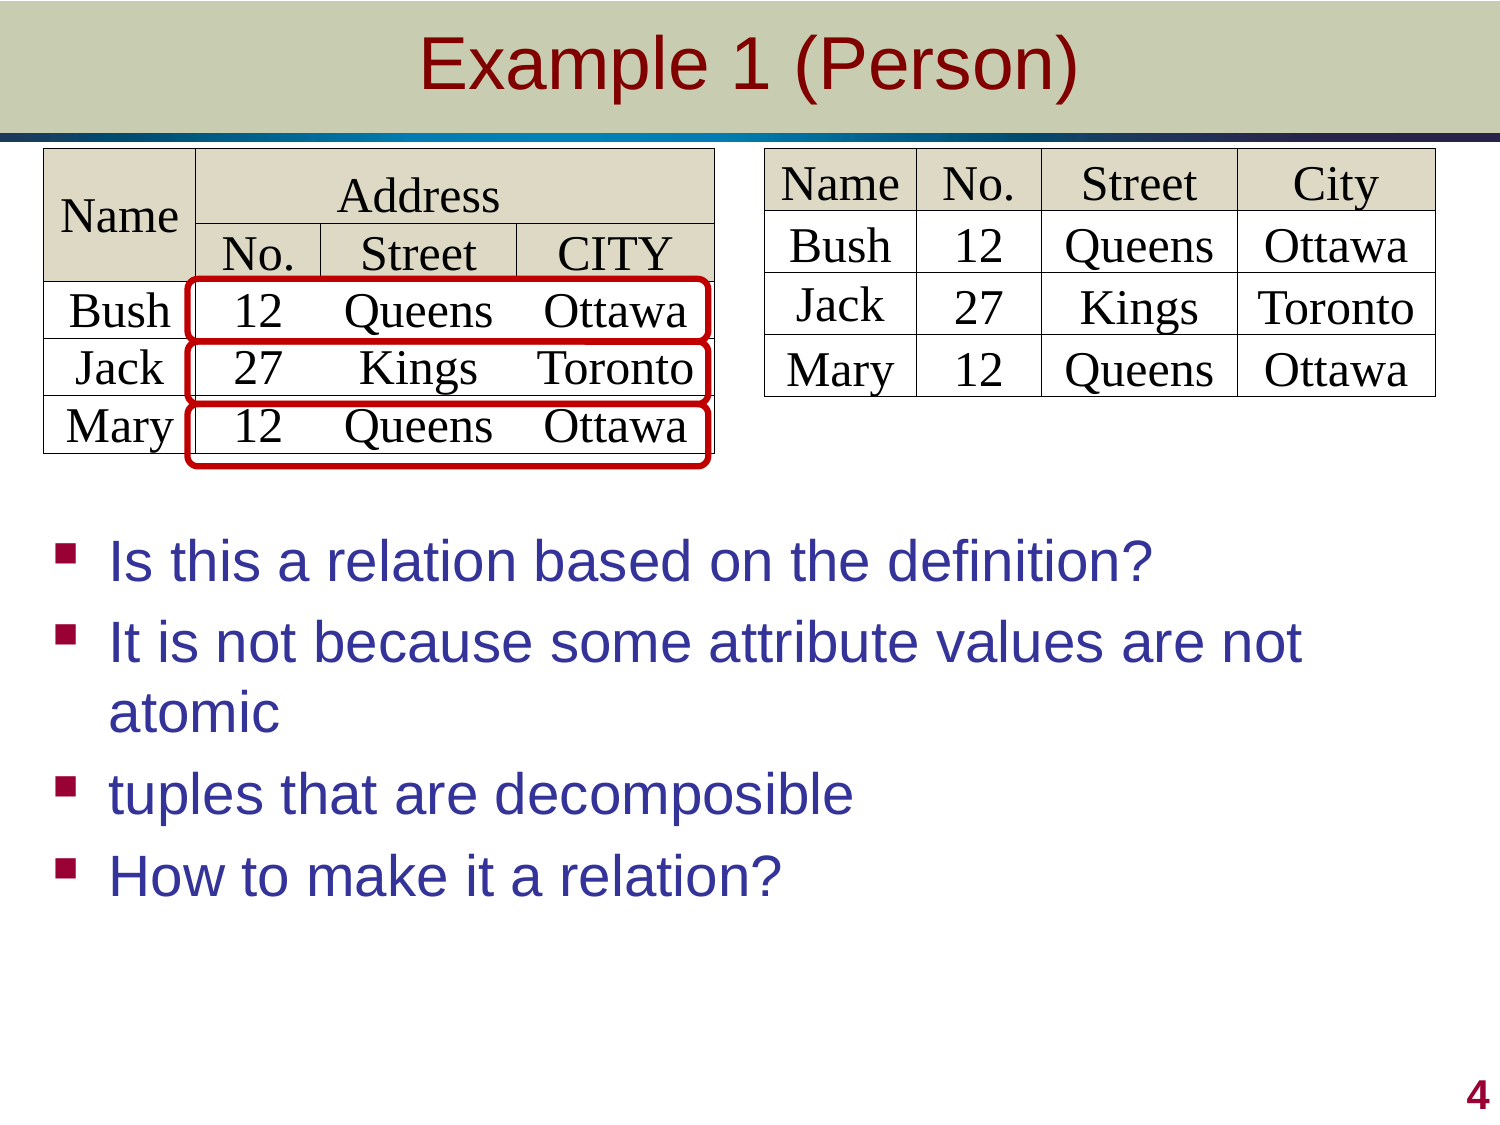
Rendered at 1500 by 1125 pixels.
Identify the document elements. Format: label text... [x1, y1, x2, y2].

text_box [187, 341, 709, 404]
table_cell Toronto [1238, 273, 1435, 334]
table_cell Bush [44, 282, 189, 338]
list Is this a relation based on the definition? It is not because some attribute values are not atomic tuples that are decomposible How to make it a relation? [37, 515, 1399, 846]
table_cell Jack [765, 273, 916, 334]
text_box [187, 278, 709, 341]
table_cell CITY [517, 224, 714, 281]
table_cell Bush [765, 211, 916, 272]
table_cell Kings [1042, 273, 1237, 334]
table_cell Mary [765, 335, 916, 396]
table_cell Mary [44, 396, 193, 453]
table_cell Jack [44, 339, 195, 395]
table_header [517, 149, 714, 223]
table_header Street [1042, 149, 1237, 210]
table_cell Ottawa [1238, 335, 1435, 396]
table_header [196, 149, 321, 223]
table_cell Ottawa [1238, 211, 1435, 272]
table_header Name [765, 149, 916, 210]
table_header City [1238, 149, 1435, 210]
table_header No. [917, 149, 1041, 210]
table_header Name [44, 149, 195, 281]
title Example 1 (Person) [0, 0, 1500, 119]
table_header Address [321, 149, 517, 223]
table_cell No. [196, 224, 320, 278]
picture [1045, 133, 1500, 142]
table_cell 12 [917, 211, 1041, 272]
text_box [187, 404, 709, 467]
table_cell Queens [1042, 211, 1237, 272]
table_cell Ottawa [707, 282, 714, 338]
picture [0, 133, 99, 142]
table_cell Toronto [701, 339, 714, 395]
table_cell 12 [917, 335, 1041, 396]
table_cell Street [321, 224, 516, 278]
slide_number 4 [1192, 1049, 1500, 1125]
table_cell 27 [917, 273, 1041, 334]
table_cell Queens [1042, 335, 1237, 396]
table_cell Ottawa [702, 396, 714, 453]
